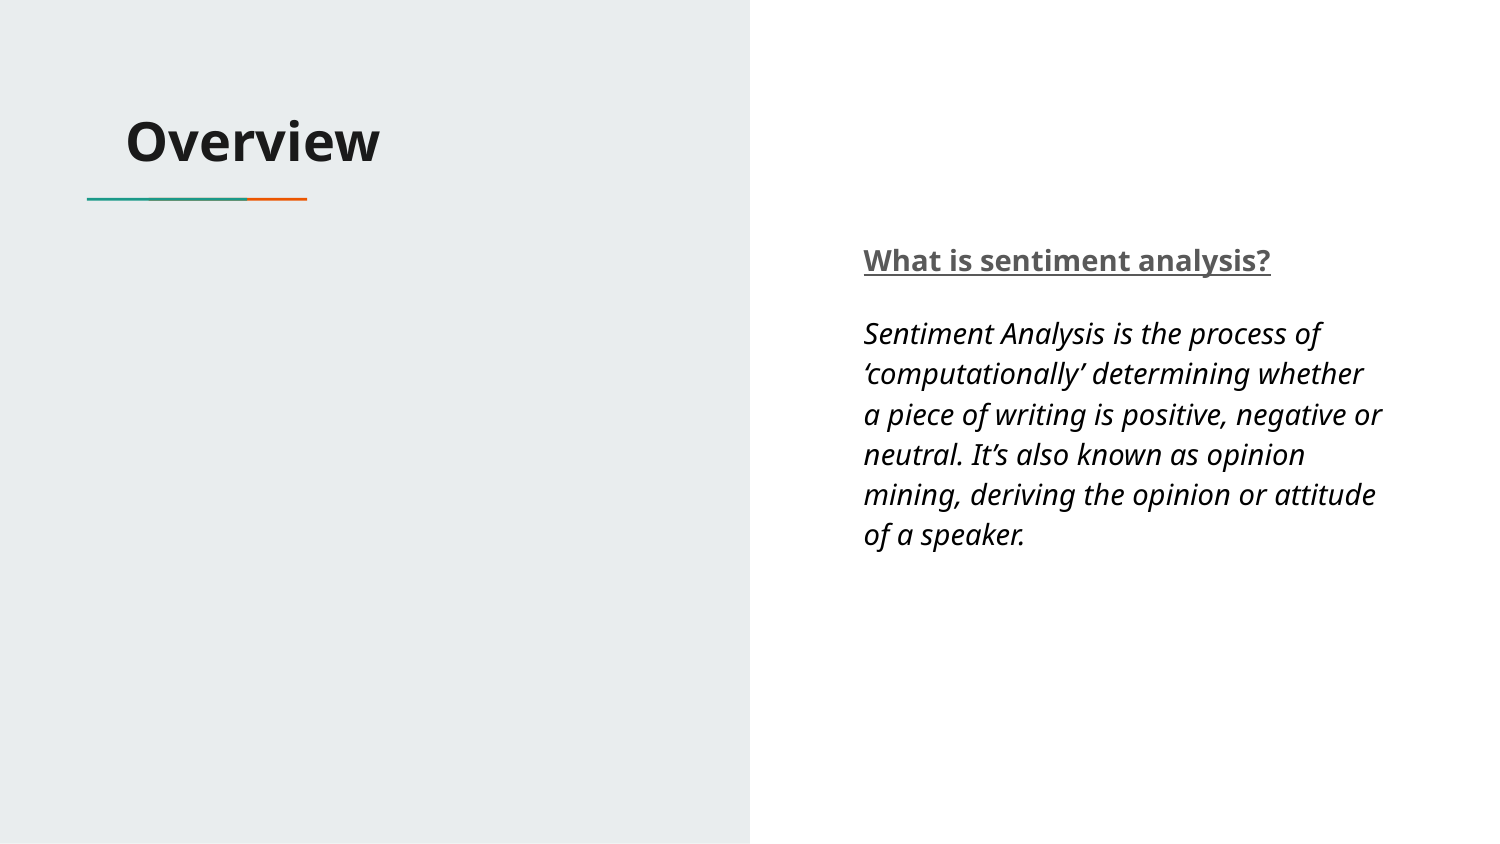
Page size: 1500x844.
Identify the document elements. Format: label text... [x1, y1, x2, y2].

title Overview [110, 32, 775, 249]
list What is sentiment analysis? Sentiment Analysis is the process of ‘computationally’ determining whether a piece of writing is positive, negative or neutral. It’s also known as opinion mining, deriving the opinion or attitude of a speaker. [848, 221, 1403, 719]
